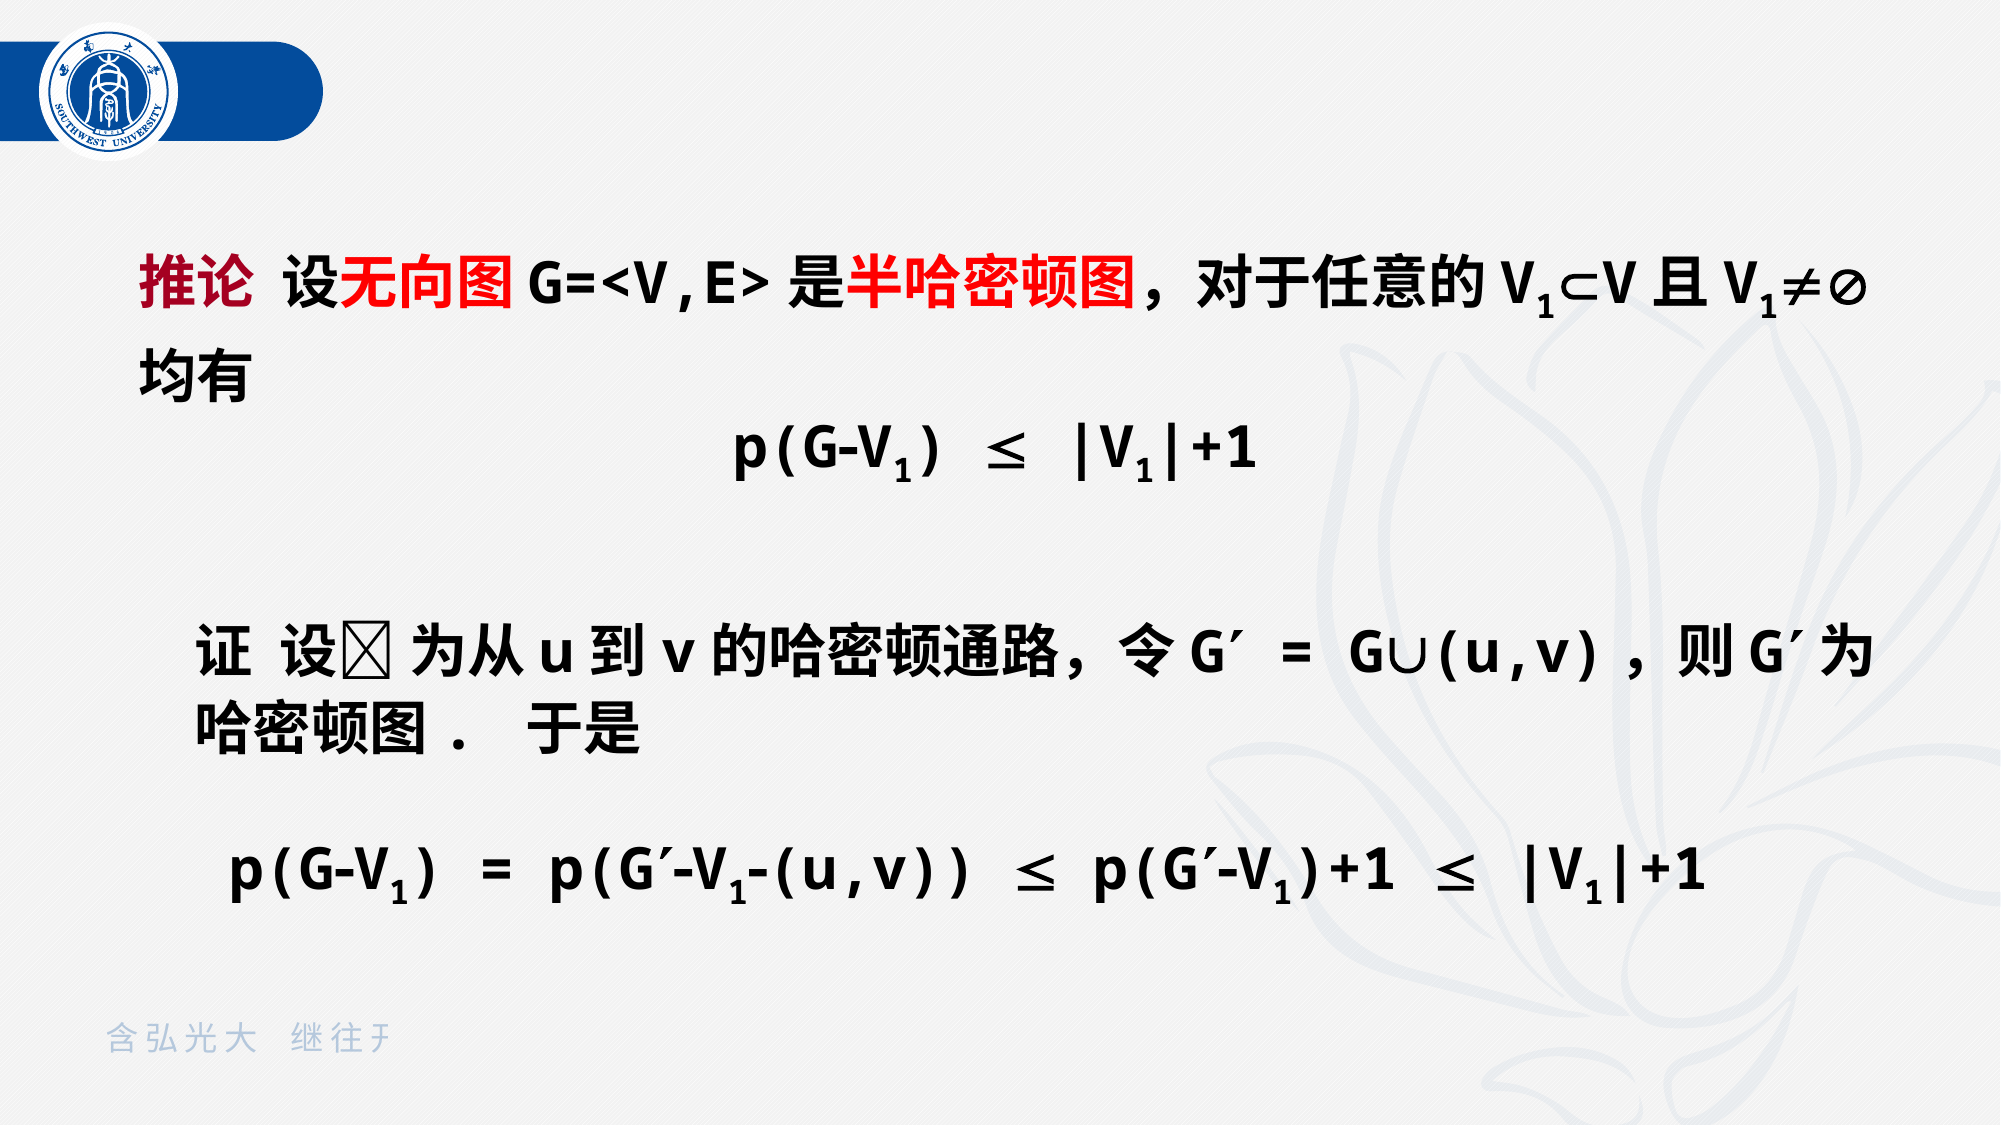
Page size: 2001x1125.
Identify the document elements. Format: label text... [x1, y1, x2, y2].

text_box 推论 设无向图G=<V,E>是半哈密顿图，对于任意的V1V且V1均有 p(GV1)  |V1|+1 [123, 222, 1939, 497]
text_box 证 设 为从u到v的哈密顿通路，令G = G(u,v)，则G为哈密顿图. 于是 p(GV1) = p(GV1(u,v))  p(GV1)+1  |V1|+1 [180, 599, 1938, 919]
